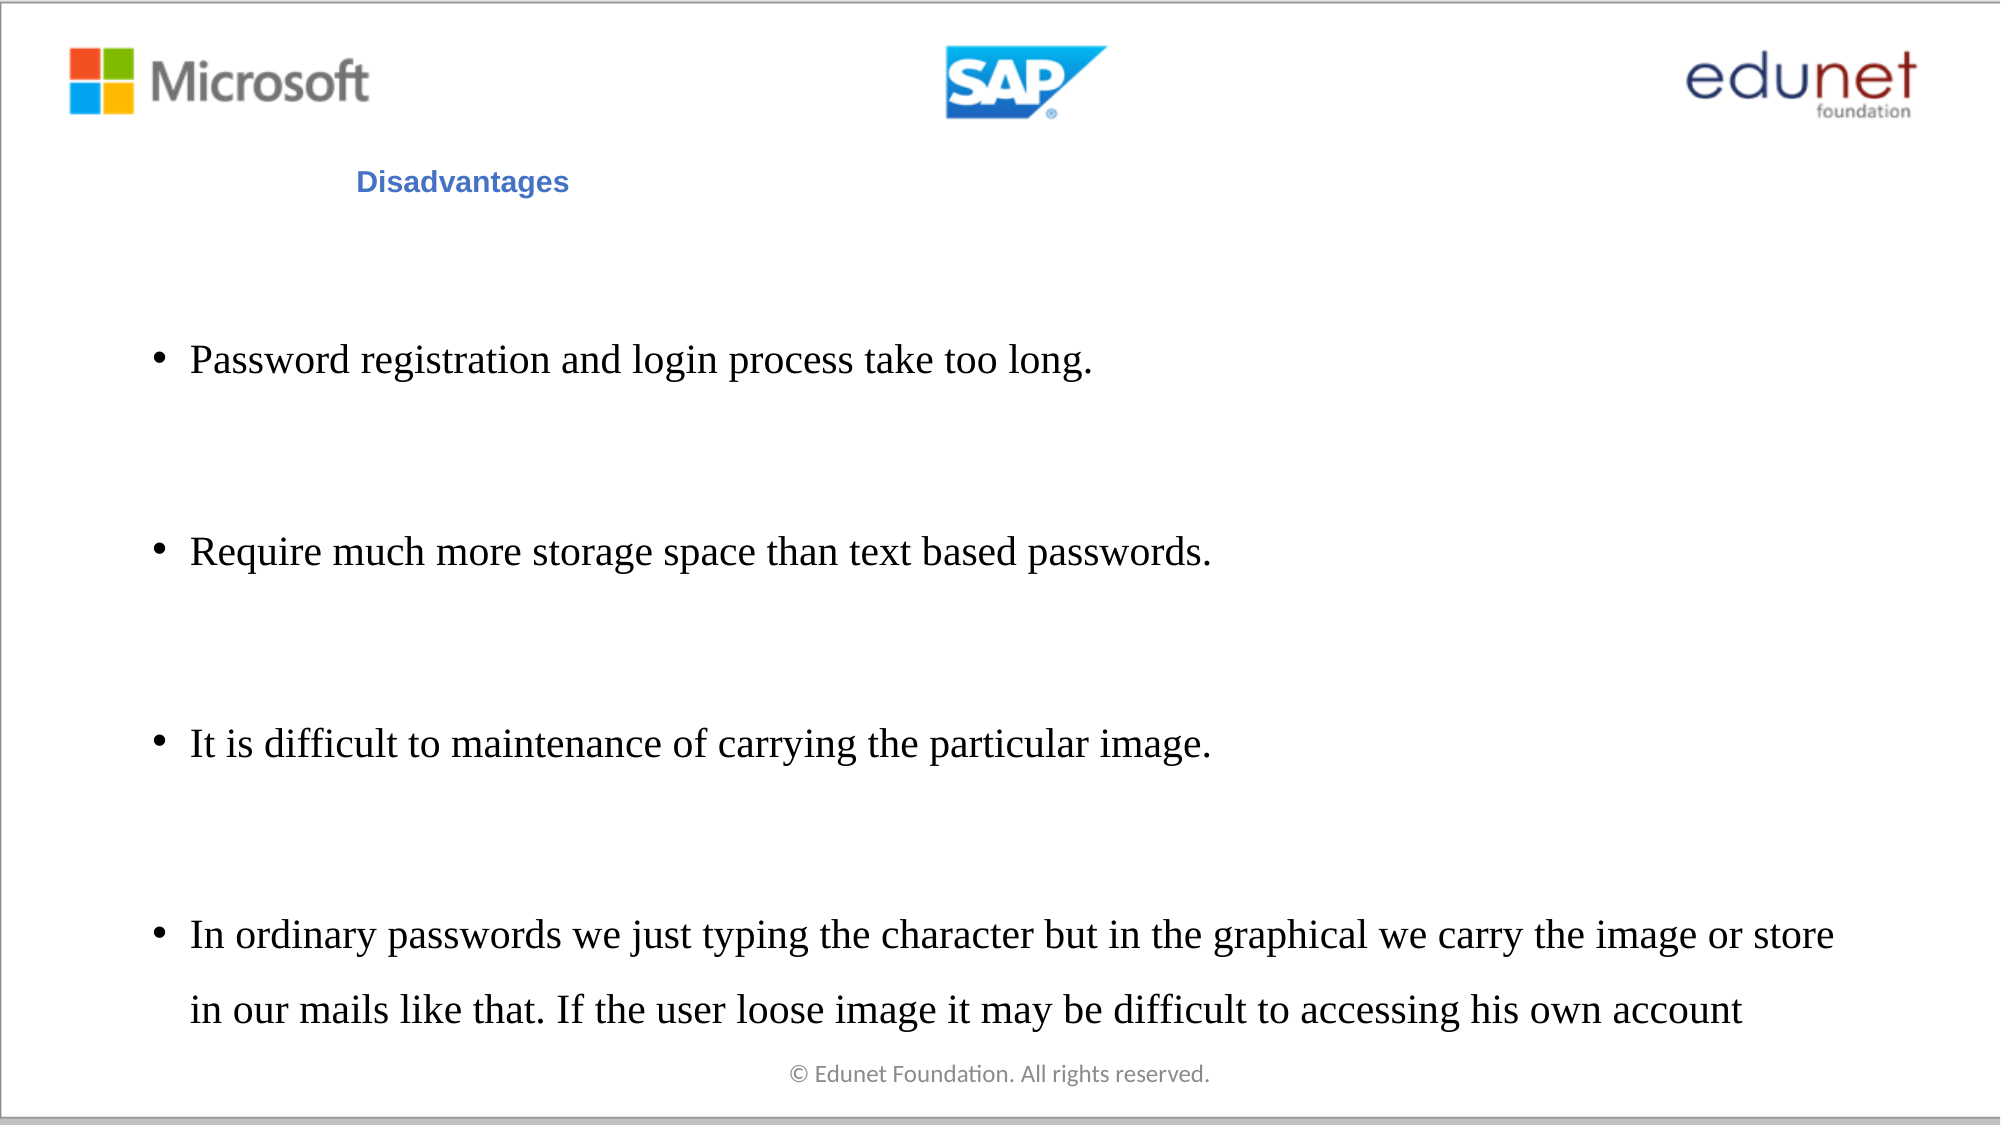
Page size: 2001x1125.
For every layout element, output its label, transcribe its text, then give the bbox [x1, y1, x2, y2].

picture [0, 0, 2001, 1125]
footer © Edunet Foundation. All rights reserved. [662, 1042, 1338, 1103]
list Password registration and login process take too long. Require much more storage space than text based passwords. It is difficult to maintenance of carrying the particular image. In ordinary passwords we just typing the character but in the graphical we carry the image or store in our mails like that. If the user loose image it may be difficult to accessing his own account [137, 299, 1863, 1014]
title Disadvantages [137, 59, 1863, 278]
